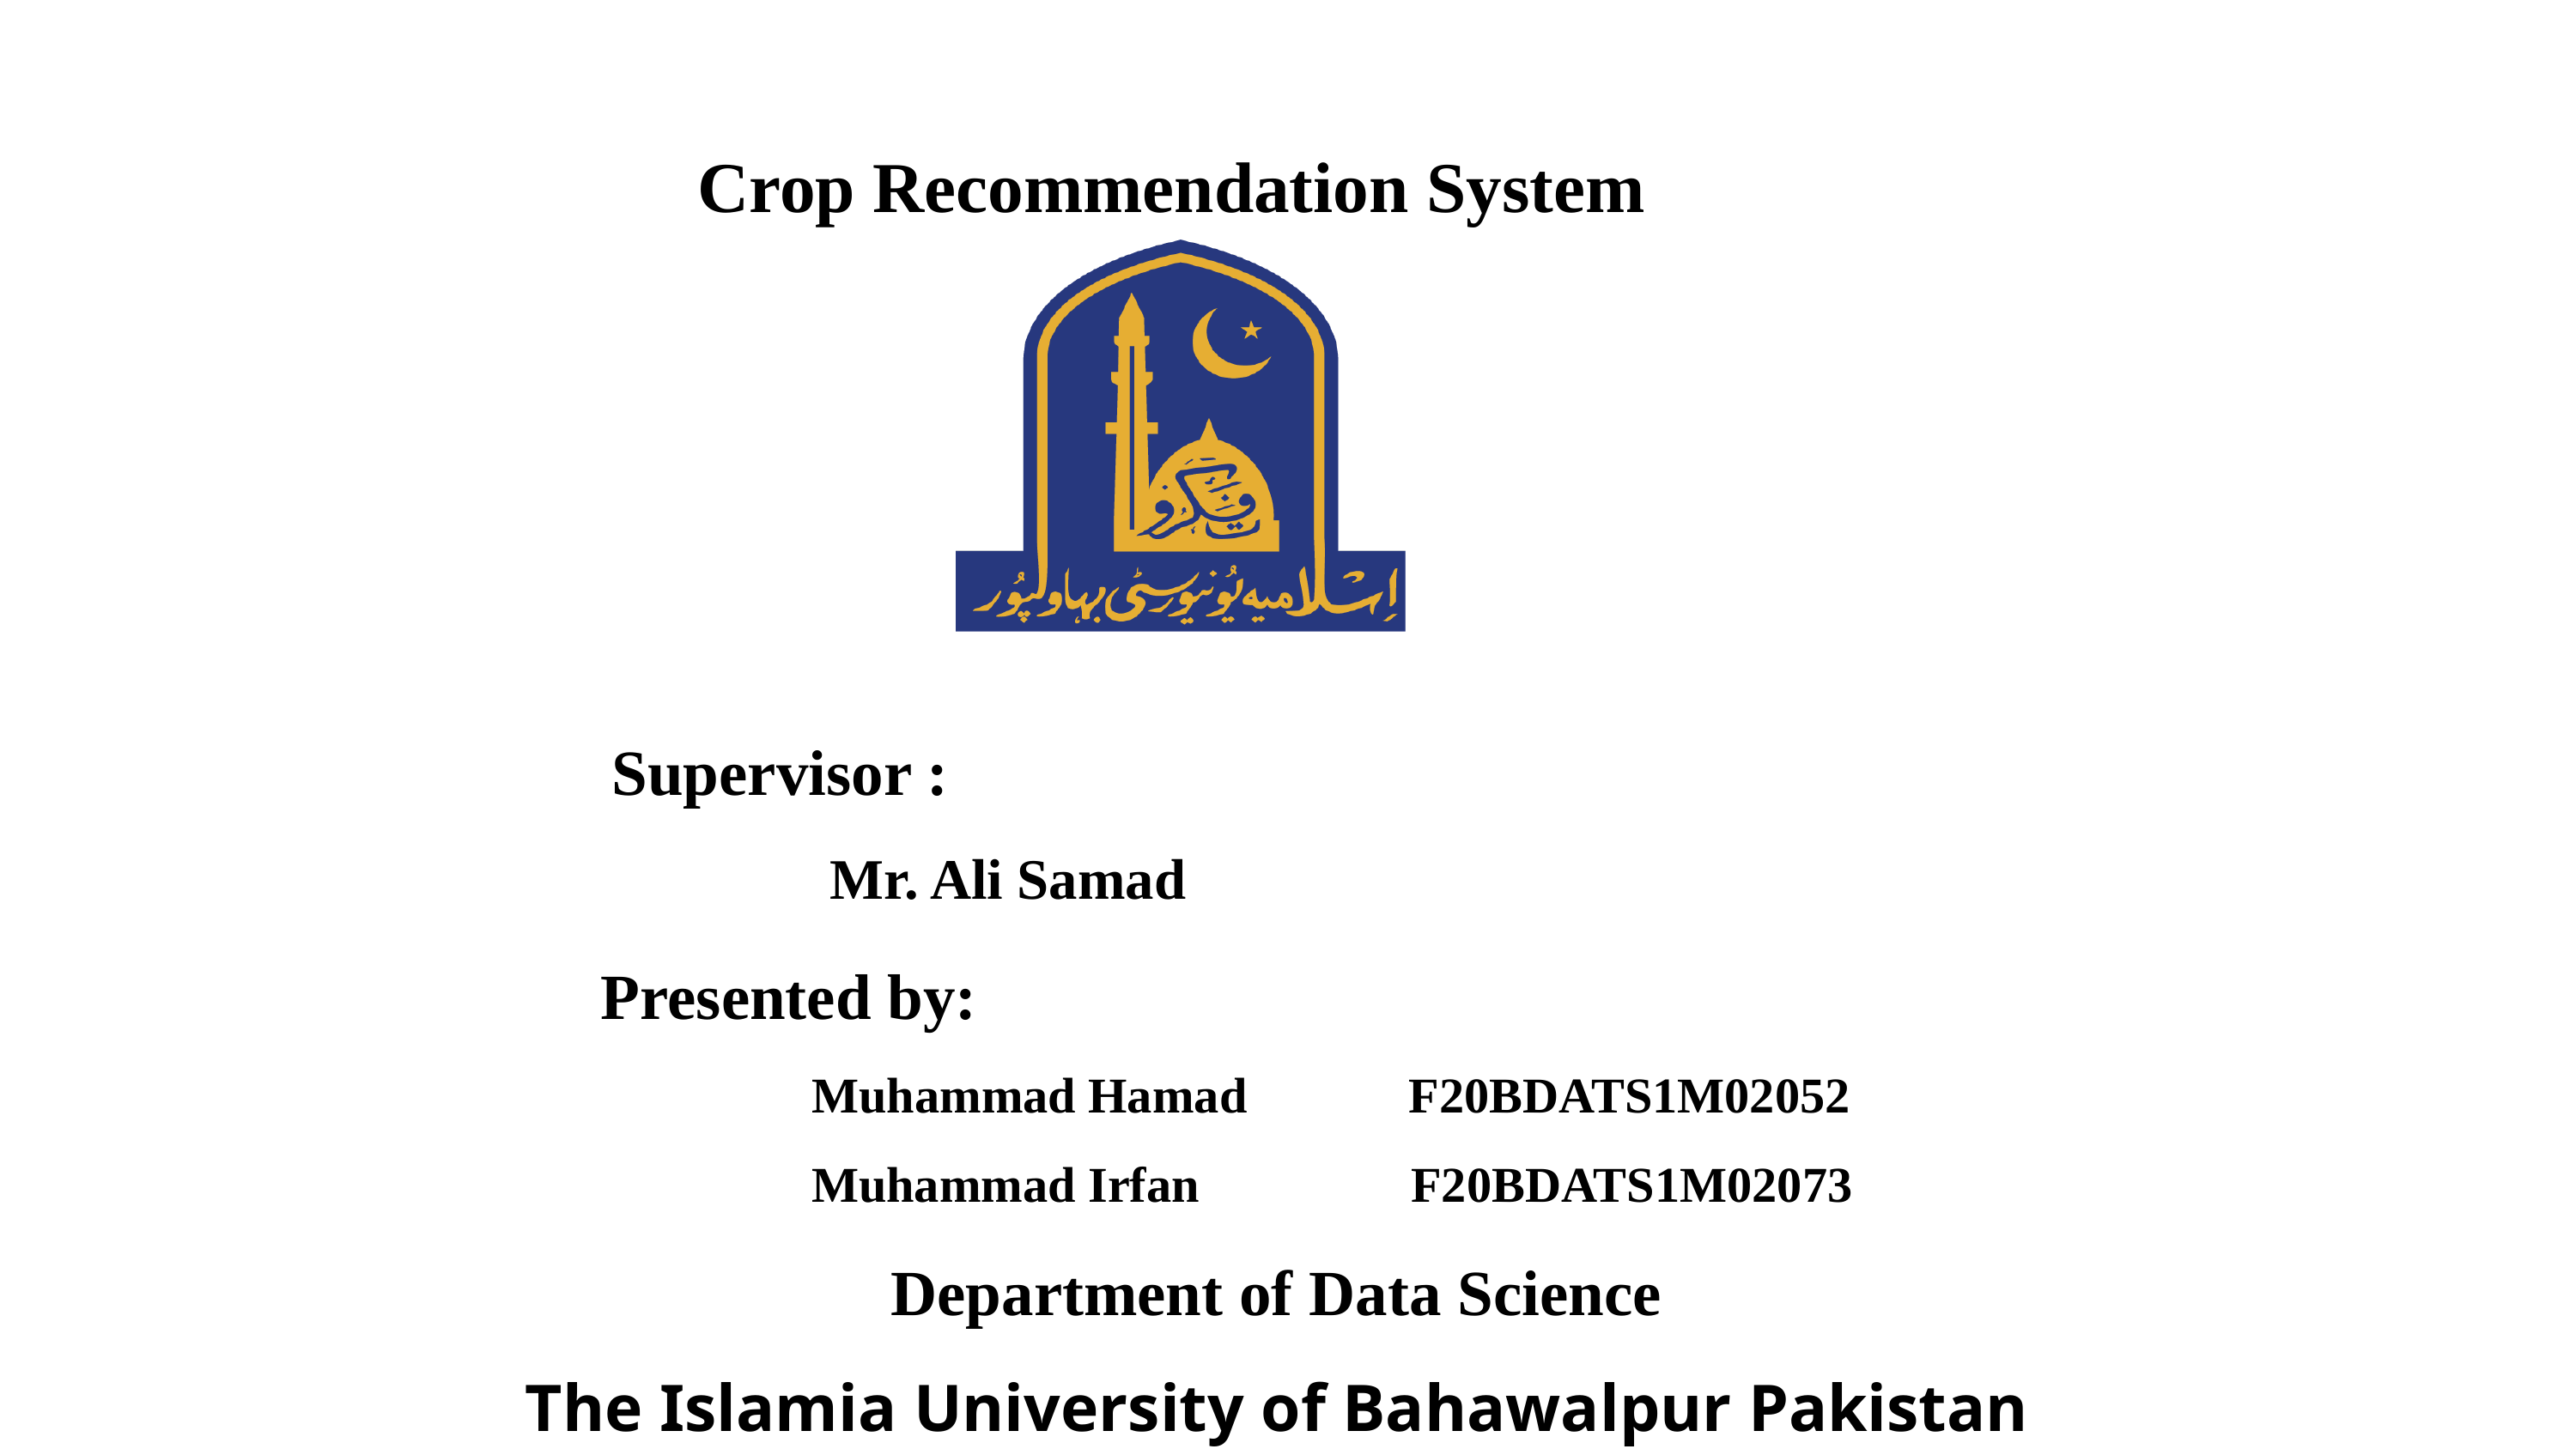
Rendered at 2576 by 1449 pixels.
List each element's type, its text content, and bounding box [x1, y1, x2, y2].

text_box Crop Recommendation System [644, 91, 1717, 227]
text_box Presented by: Muhammad Hamad F20BDATS1M02052 Muhammad Irfan F20BDATS1M02073 Department of Data Science The Islamia University of Bahawalpur Pakistan [0, 916, 2566, 1445]
picture [956, 239, 1406, 632]
text_box Supervisor : Mr. Ali Samad [611, 692, 2576, 1015]
